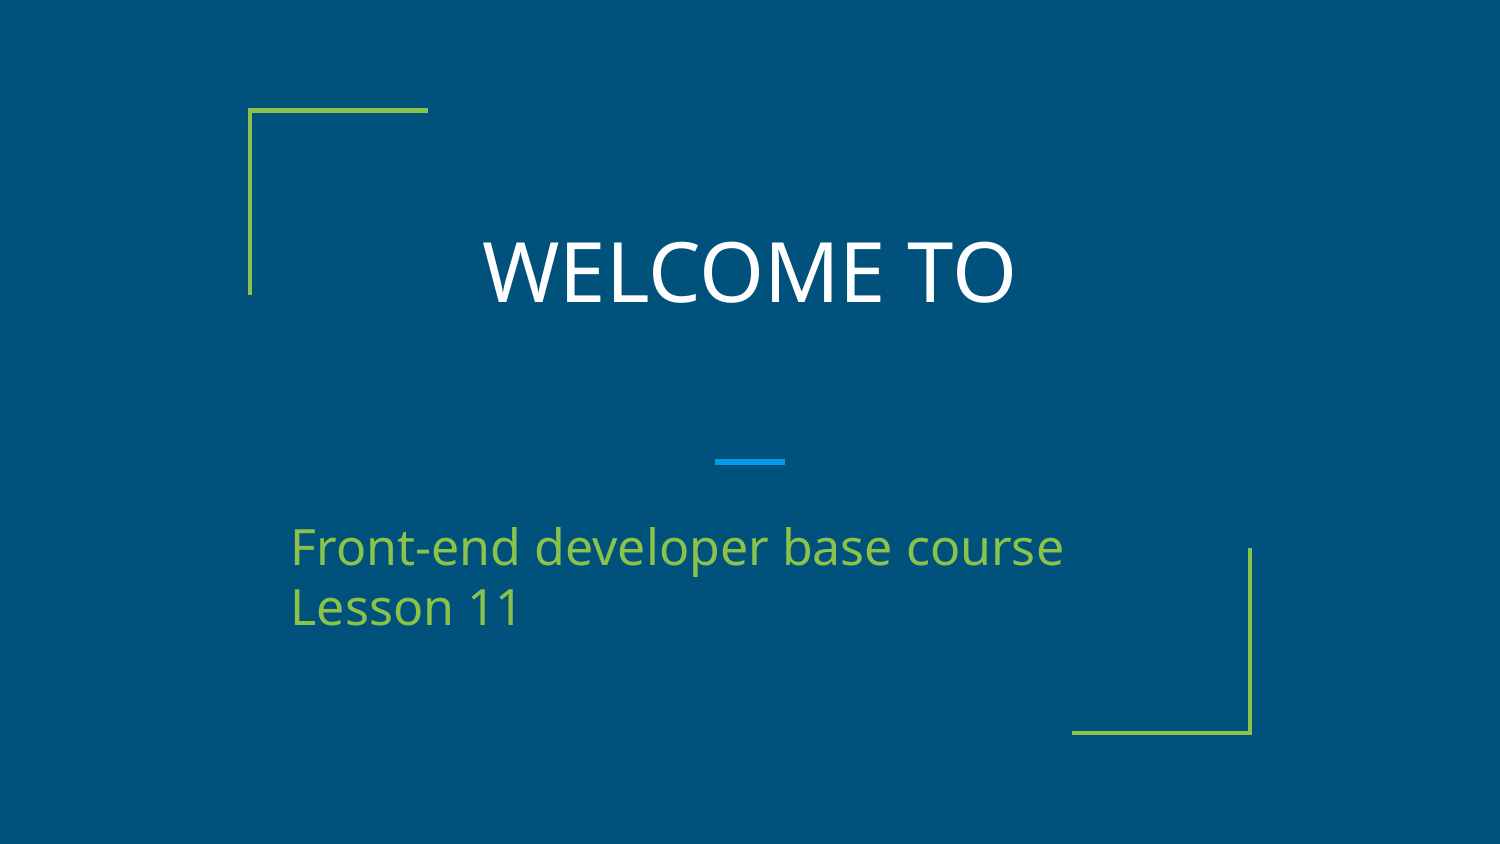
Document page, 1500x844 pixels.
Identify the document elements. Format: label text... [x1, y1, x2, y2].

text_box Front-end developer base course Lesson 11 [275, 500, 1225, 650]
text_box WELCOME TO [275, 195, 1225, 434]
